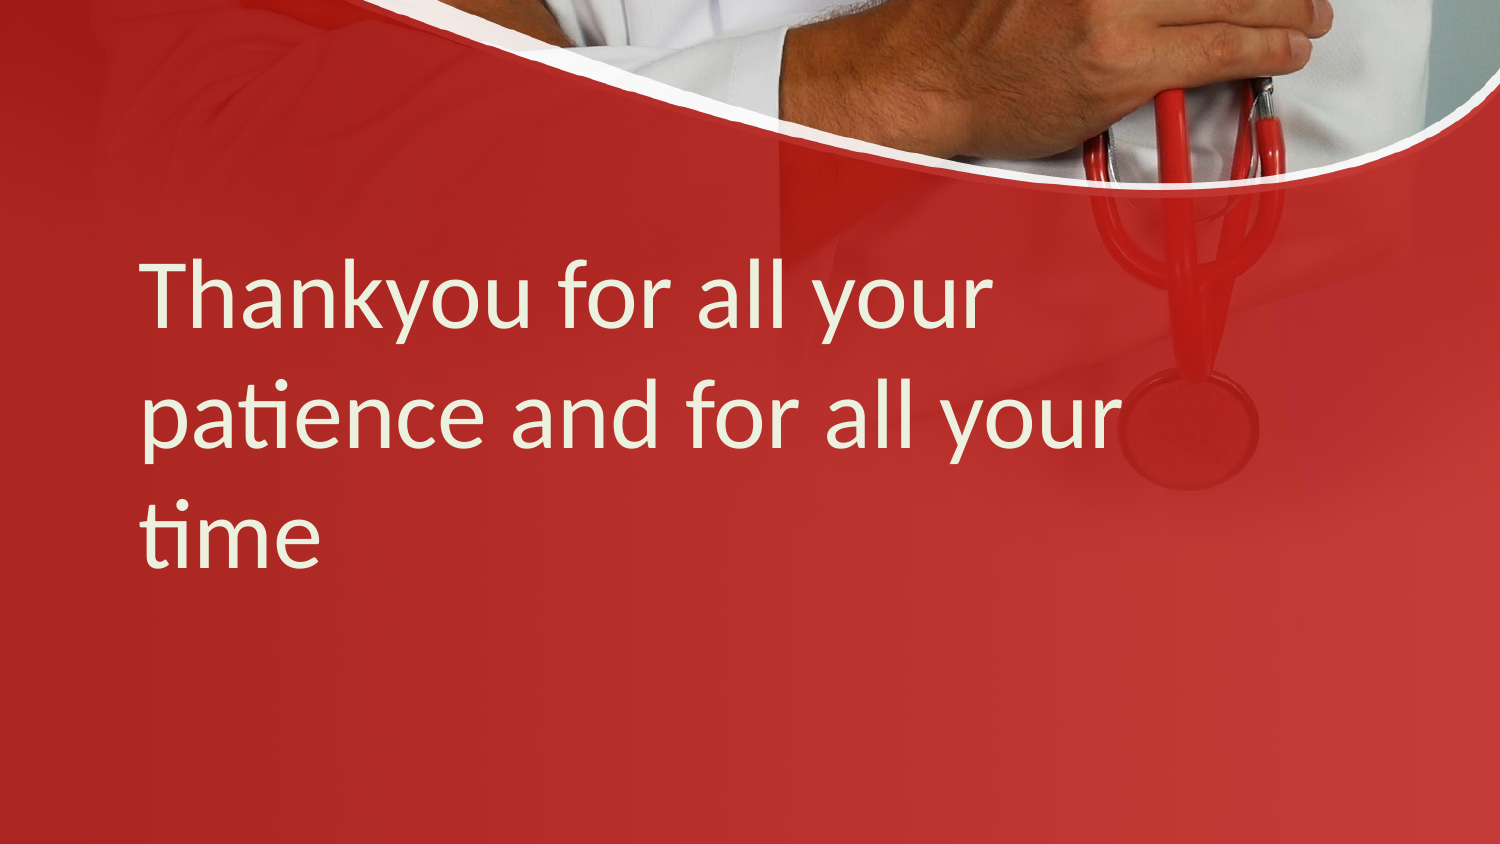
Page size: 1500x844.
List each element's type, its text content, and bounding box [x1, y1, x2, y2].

picture [0, 0, 1500, 844]
text_box Thankyou for all your patience and for all your time [123, 221, 1276, 596]
